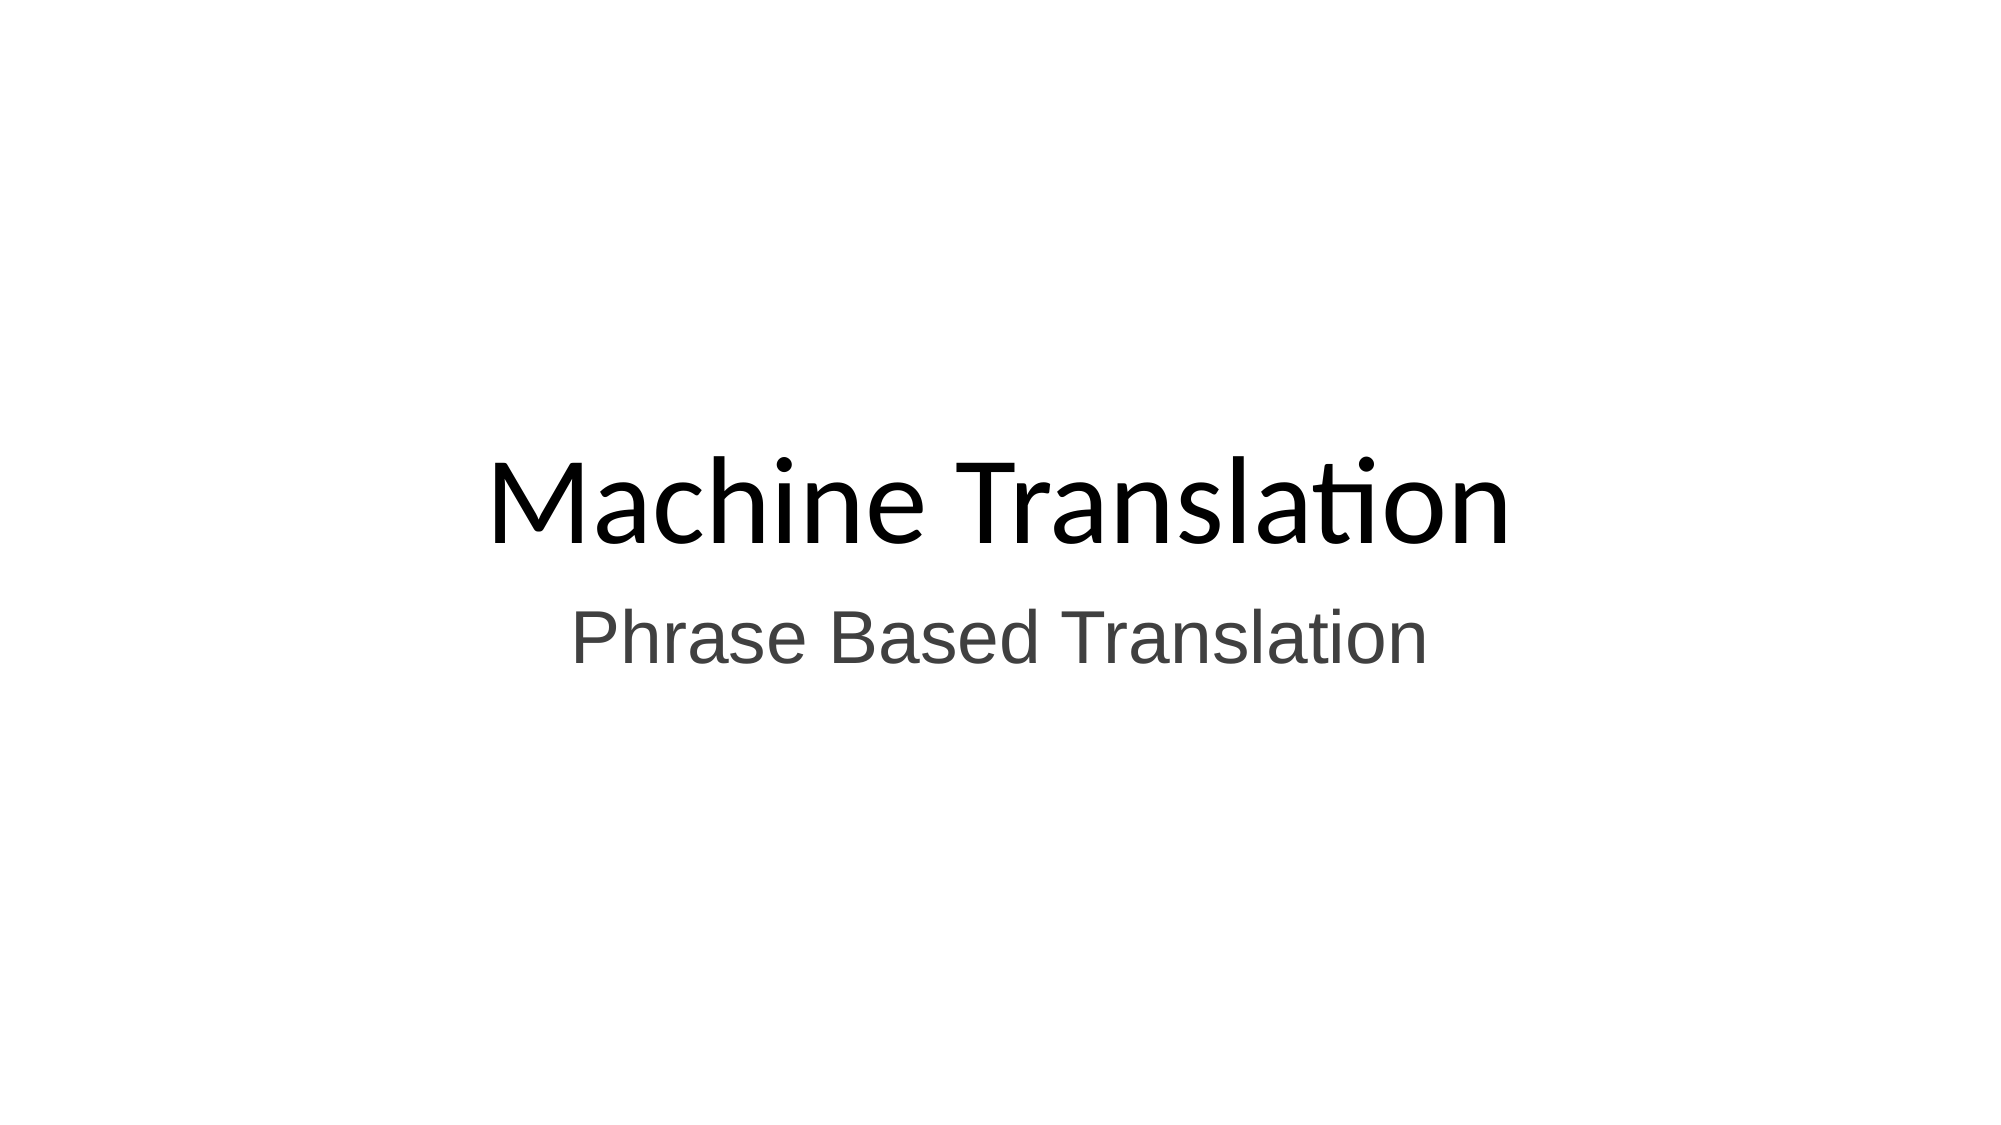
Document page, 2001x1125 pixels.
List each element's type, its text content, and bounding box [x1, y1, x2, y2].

title Machine Translation [249, 217, 1750, 576]
subtitle Phrase Based Translation [249, 590, 1750, 863]
